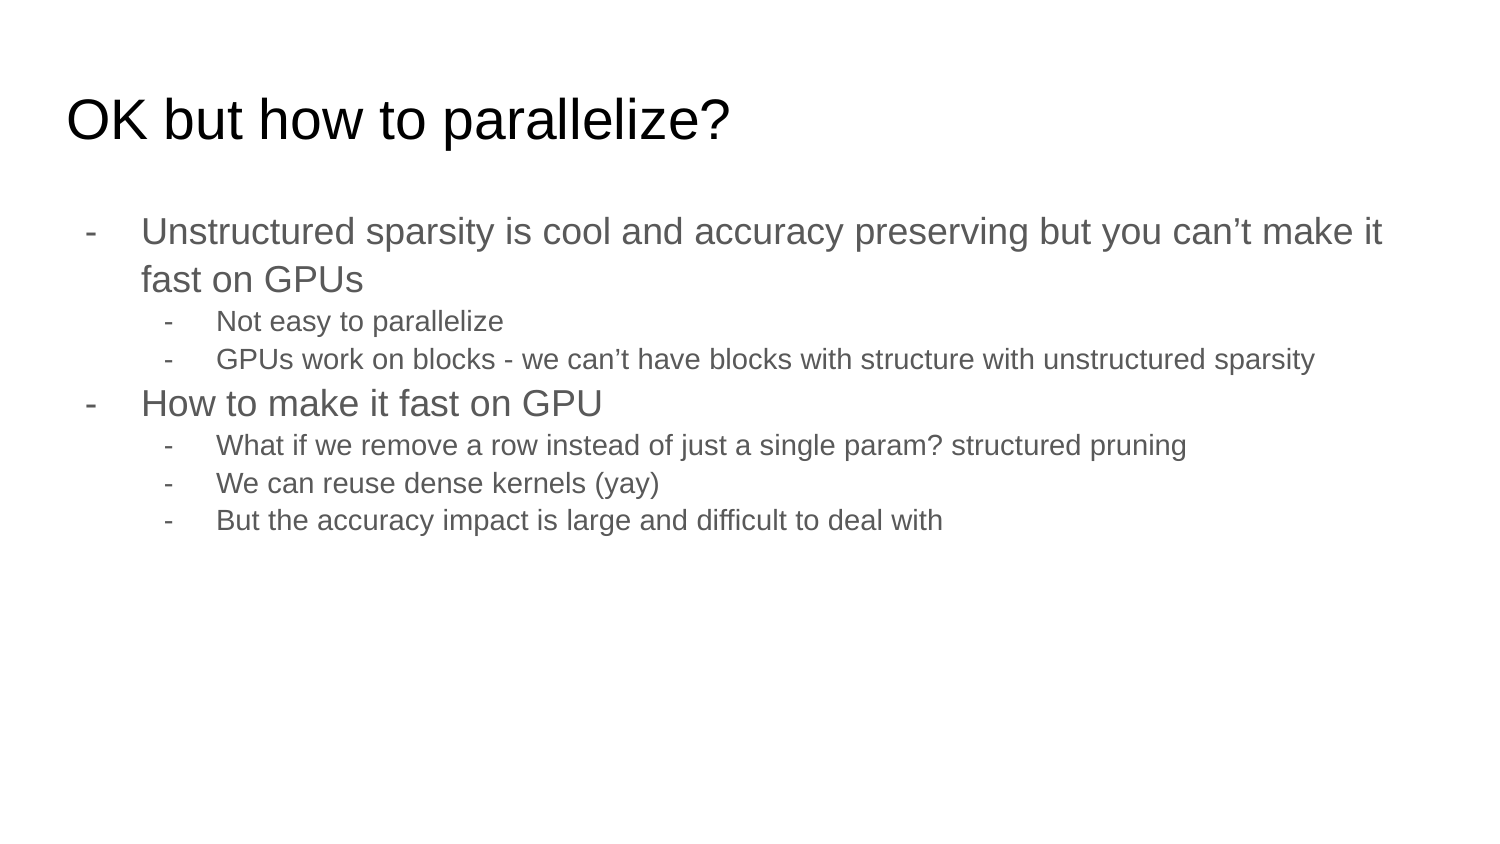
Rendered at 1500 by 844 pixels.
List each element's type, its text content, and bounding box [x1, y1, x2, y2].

list Unstructured sparsity is cool and accuracy preserving but you can’t make it fast on GPUs Not easy to parallelize GPUs work on blocks - we can’t have blocks with structure with unstructured sparsity How to make it fast on GPU What if we remove a row instead of just a single param? structured pruning We can reuse dense kernels (yay) But the accuracy impact is large and difficult to deal with [51, 189, 1449, 750]
title OK but how to parallelize? [51, 72, 1449, 167]
